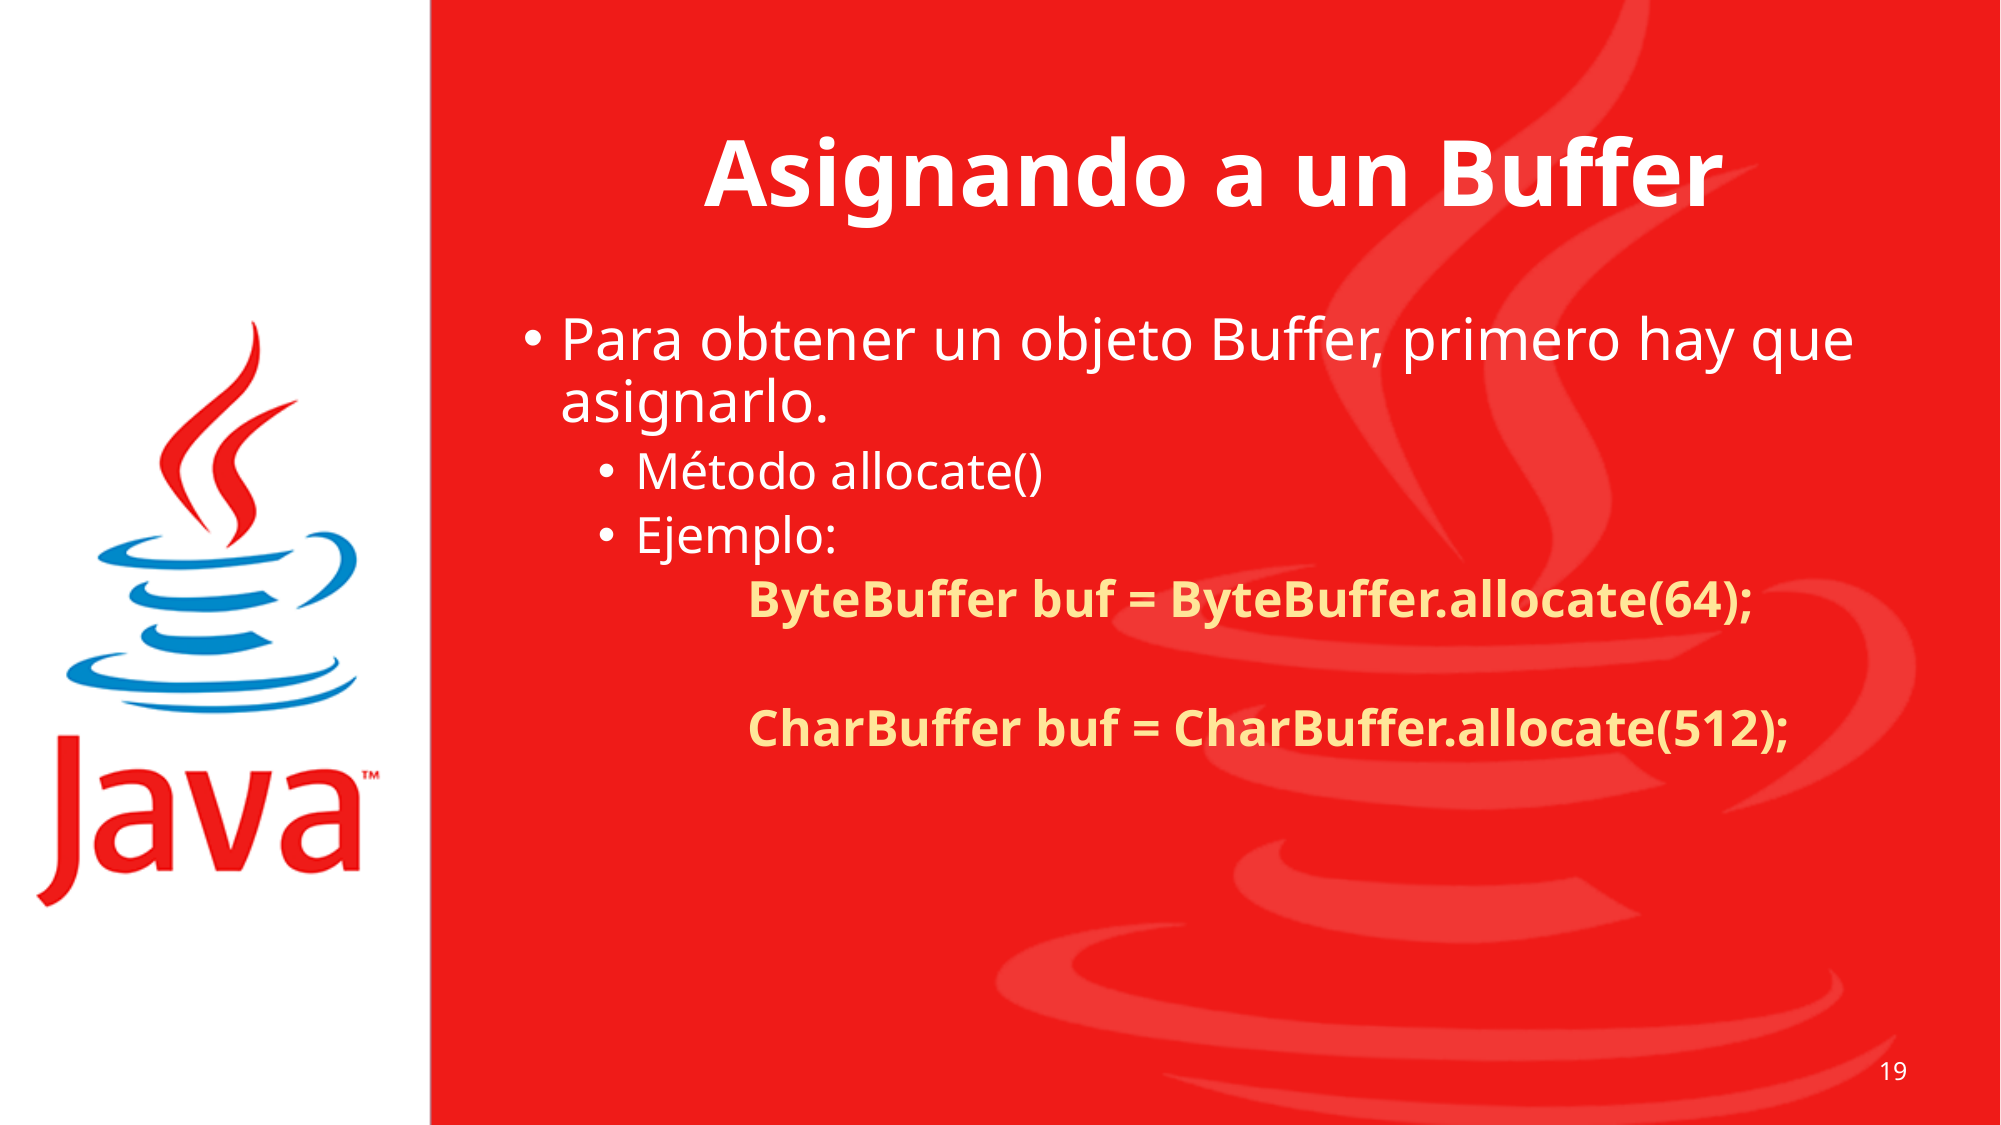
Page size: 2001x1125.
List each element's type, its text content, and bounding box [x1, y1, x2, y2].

picture [0, 0, 2001, 1125]
title Asignando a un Buffer [507, 68, 1923, 286]
slide_number 19 [1610, 1042, 1923, 1103]
list Para obtener un objeto Buffer, primero hay que asignarlo. Método allocate() Ejemplo: ByteBuffer buf = ByteBuffer.allocate(64); CharBuffer buf = CharBuffer.allocate(512); [507, 302, 1923, 1022]
